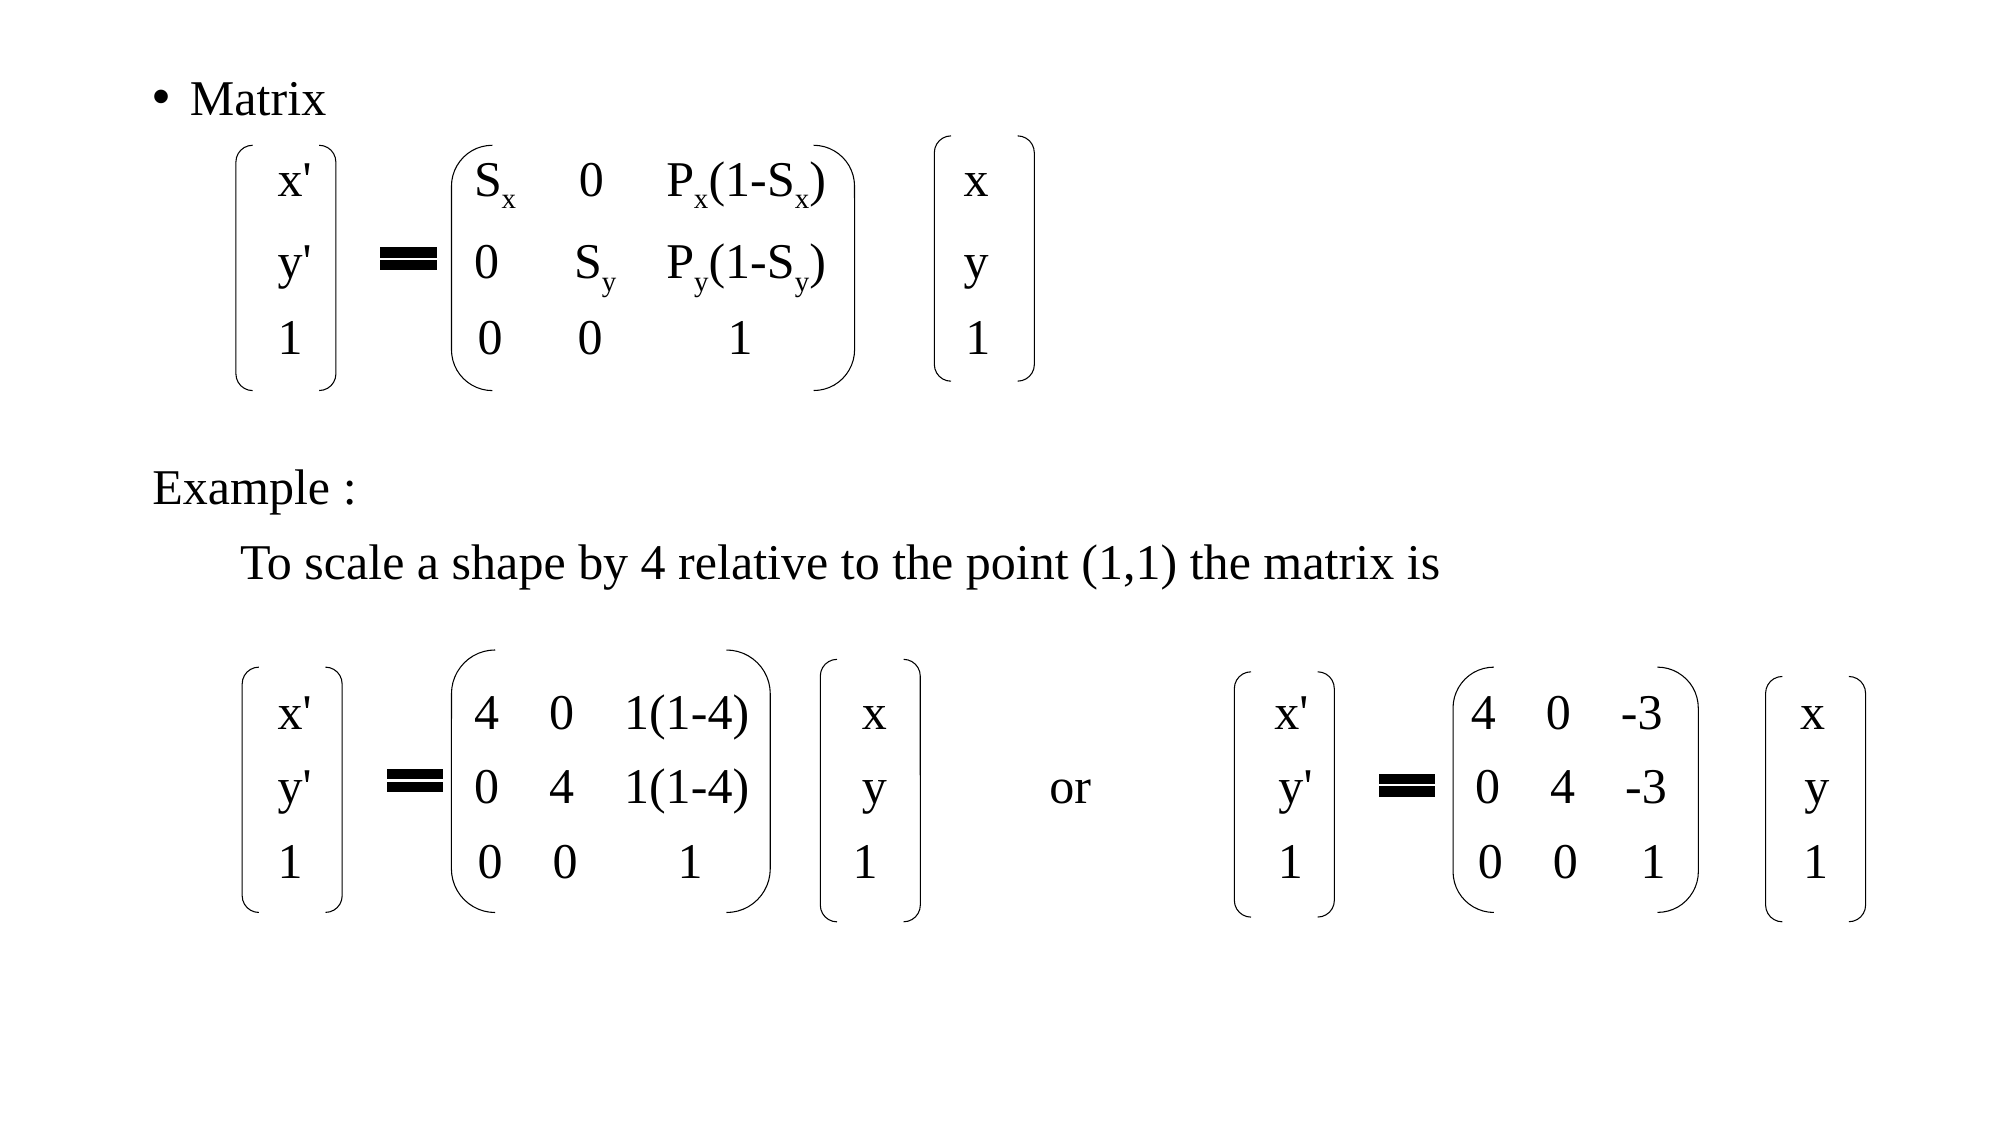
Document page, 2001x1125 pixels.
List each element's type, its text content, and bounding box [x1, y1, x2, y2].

list Matrix x' Sx 0 Px(1-Sx) x y' 0 Sy Py(1-Sy) y 1 0 0 1 1 Example : To scale a shape by 4 relative to the point (1,1) the matrix is x' 4 0 1(1-4) x x' 4 0 -3 x y' 0 4 1(1-4) y or y' 0 4 -3 y 1 0 0 1 1 1 0 0 1 1 [137, 65, 1980, 1014]
text_box [1233, 671, 1335, 918]
text_box [933, 135, 1035, 382]
text_box [450, 649, 771, 914]
text_box [380, 260, 437, 270]
text_box [387, 769, 443, 779]
text_box [1765, 675, 1867, 923]
text_box [450, 144, 856, 392]
text_box [1379, 786, 1435, 797]
text_box [387, 782, 443, 792]
text_box [241, 666, 343, 913]
text_box [235, 144, 337, 392]
text_box [380, 247, 437, 258]
text_box [1452, 666, 1699, 913]
text_box [1379, 774, 1435, 784]
text_box [819, 658, 921, 923]
